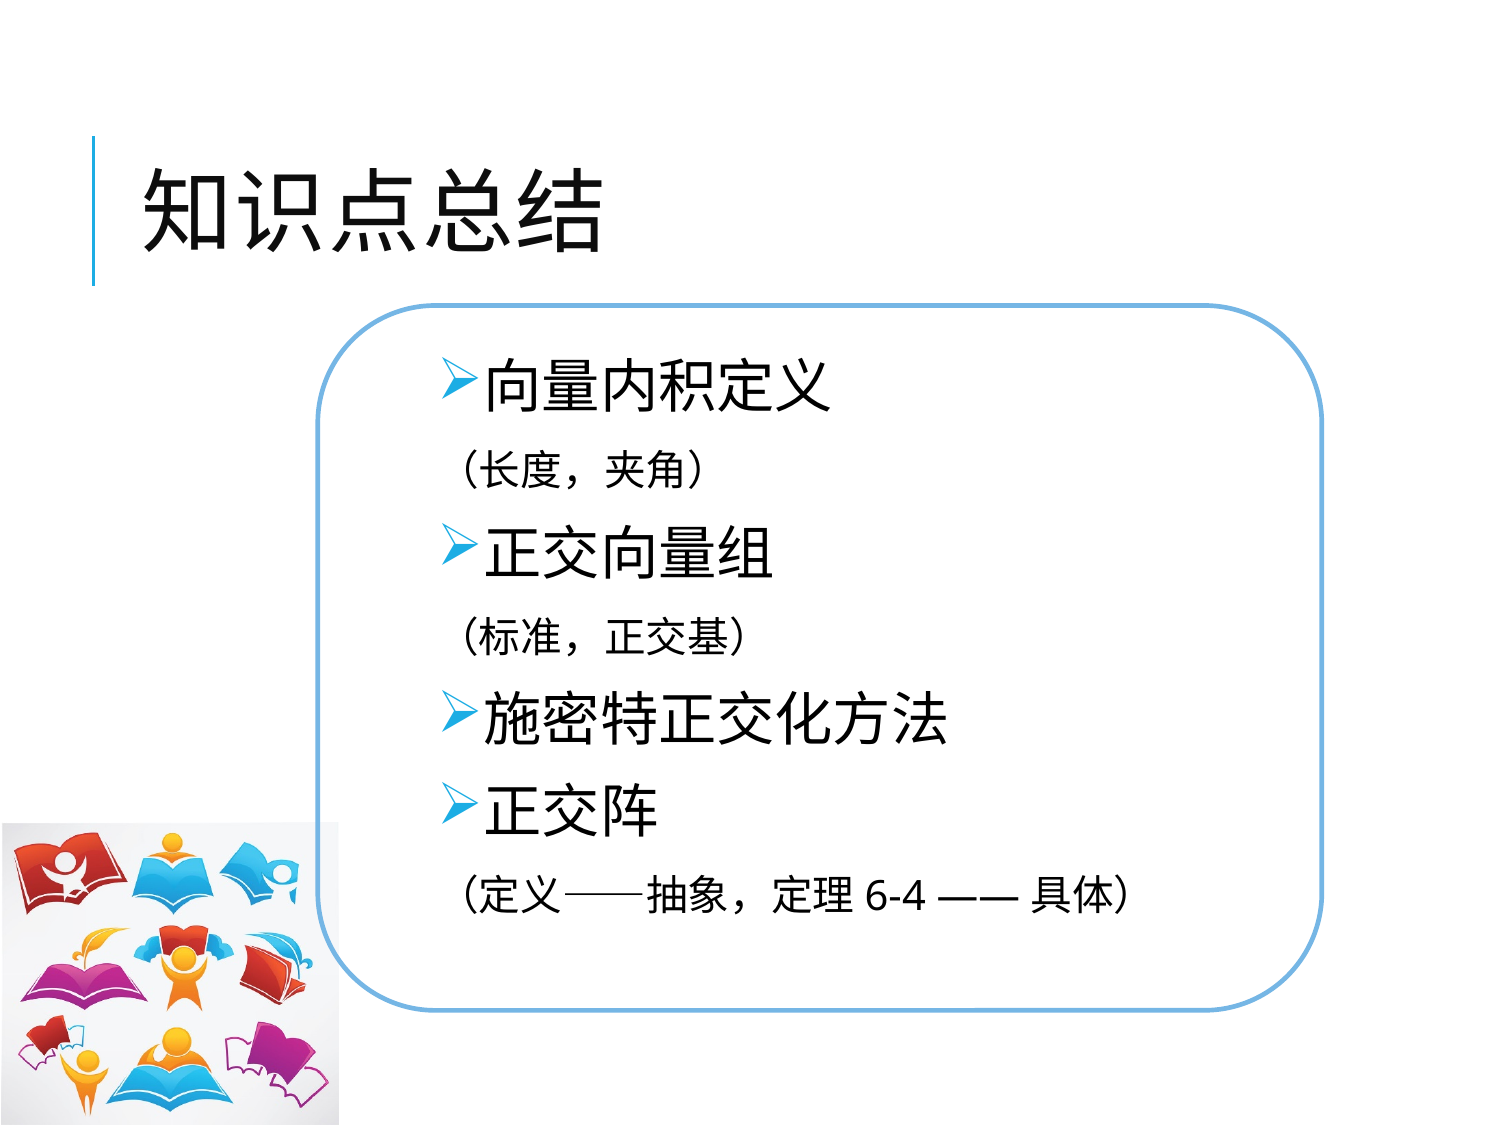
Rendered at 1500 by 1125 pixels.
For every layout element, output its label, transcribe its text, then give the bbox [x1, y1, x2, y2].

title 知识点总结 [126, 96, 1322, 342]
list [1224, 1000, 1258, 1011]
picture [1, 822, 339, 1125]
text_box [316, 304, 1324, 1012]
